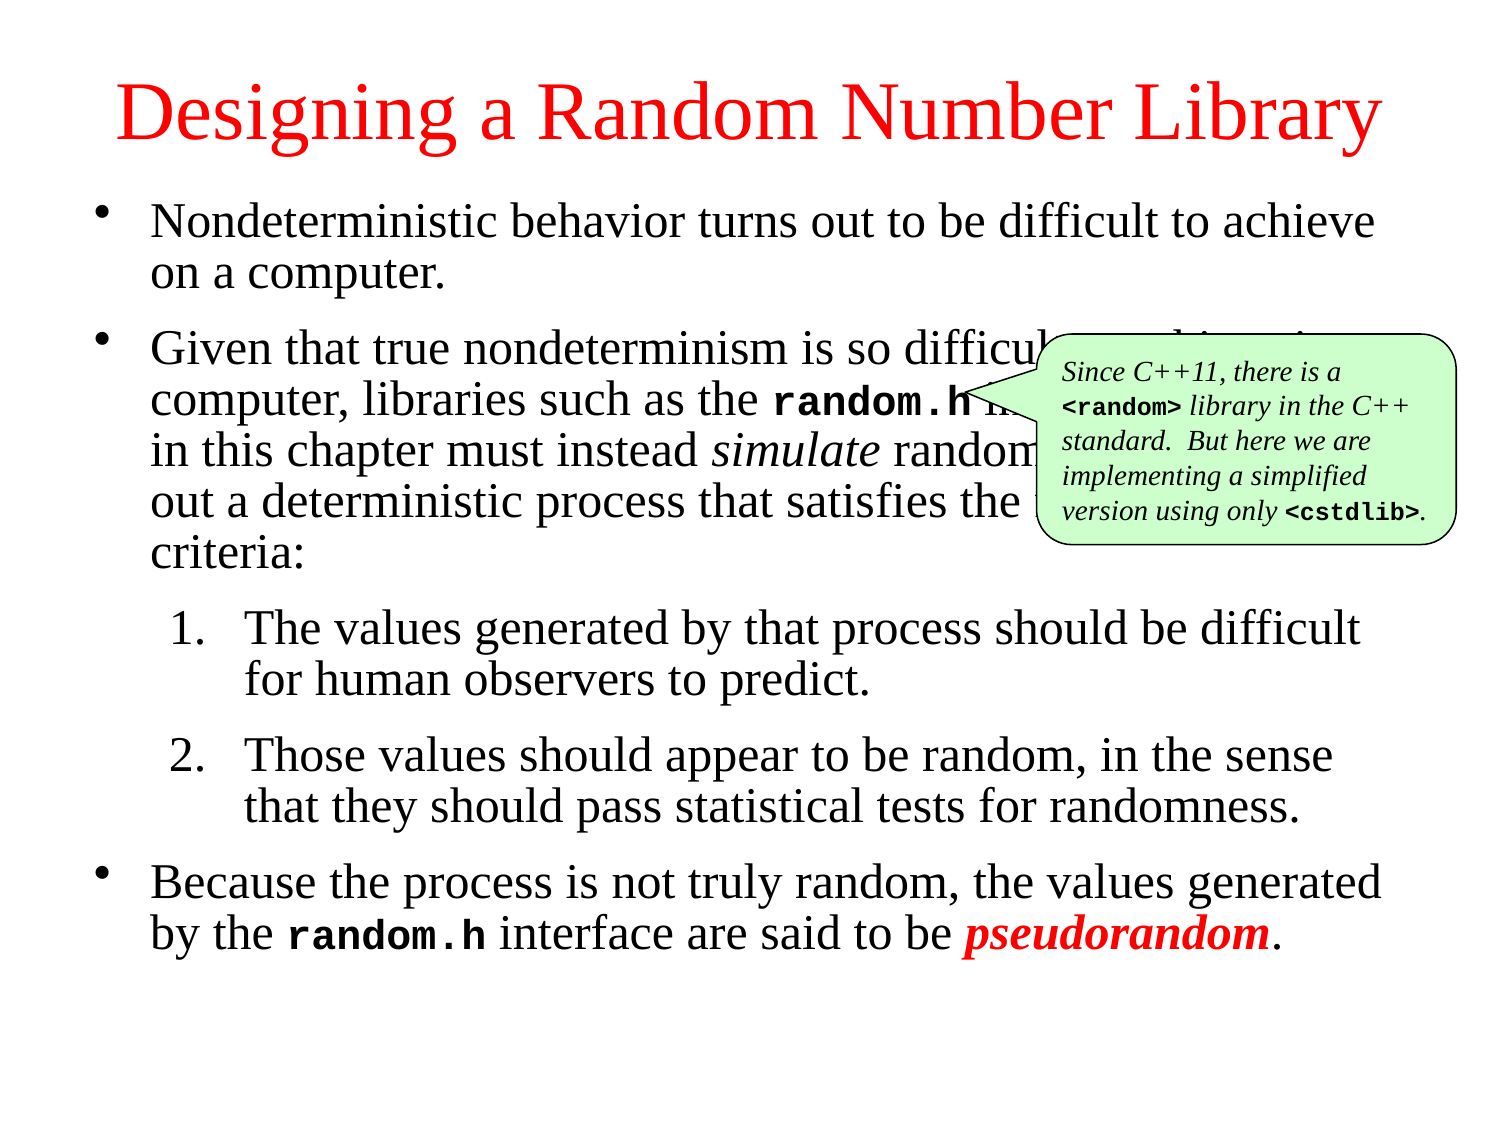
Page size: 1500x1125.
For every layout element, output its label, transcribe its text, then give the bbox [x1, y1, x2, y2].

title Designing a Random Number Library [0, 12, 1500, 201]
text_box Nondeterministic behavior turns out to be difficult to achieve on a computer. Given that true nondeterminism is so difficult to achieve in a computer, libraries such as the random.h interface described in this chapter must instead simulate randomness by carrying out a deterministic process that satisfies the following criteria: The values generated by that process should be difficult for human observers to predict. Those values should appear to be random, in the sense that they should pass statistical tests for randomness. Because the process is not truly random, the values generated by the random.h interface are said to be pseudorandom. [79, 189, 1413, 1100]
text_box Since C++11, there is a <random> library in the C++ standard. But here we are implementing a simplified version using only <cstdlib>. [965, 334, 1457, 545]
